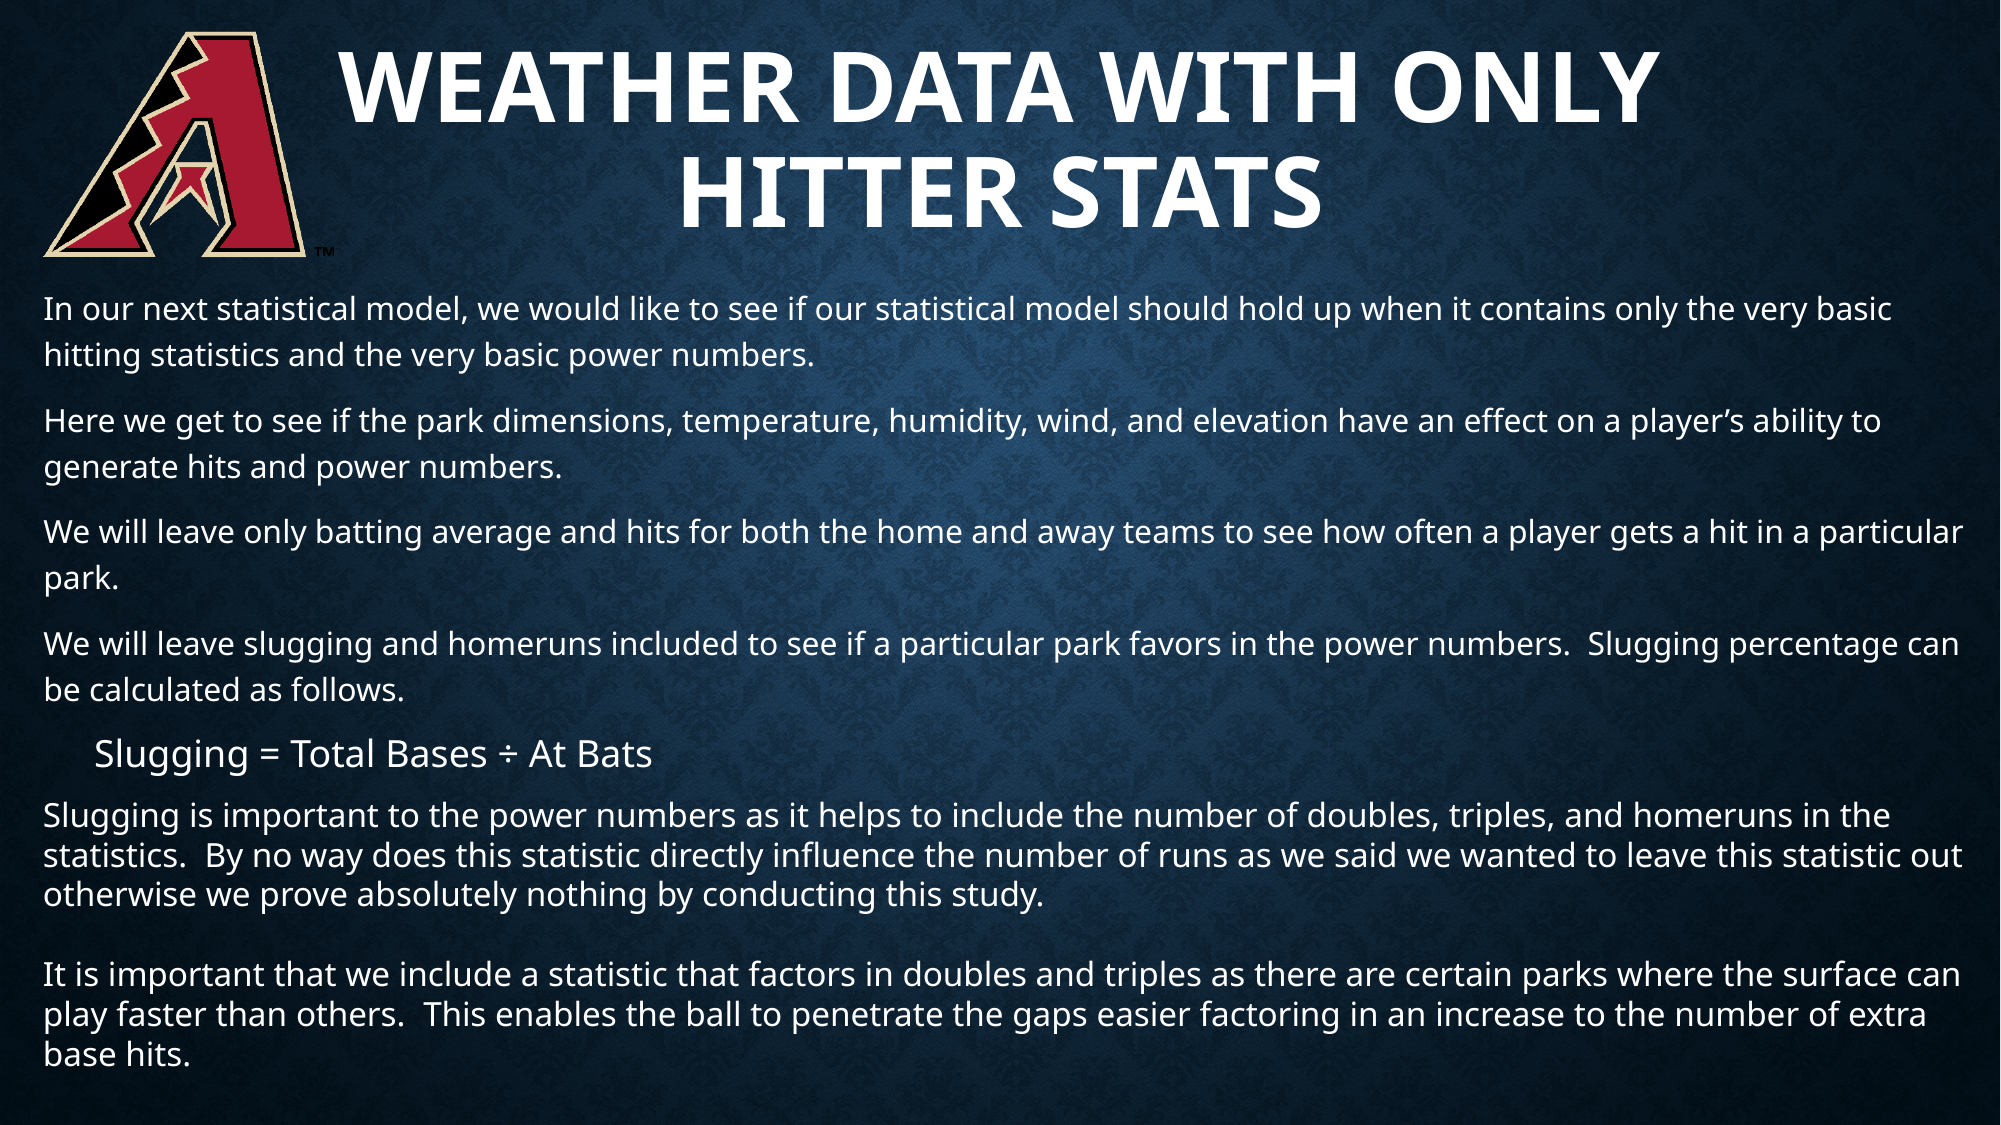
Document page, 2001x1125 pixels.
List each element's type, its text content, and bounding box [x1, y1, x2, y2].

text_box Slugging = Total Bases ÷ At Bats [79, 722, 669, 783]
subtitle In our next statistical model, we would like to see if our statistical model should hold up when it contains only the very basic hitting statistics and the very basic power numbers. Here we get to see if the park dimensions, temperature, humidity, wind, and elevation have an effect on a player’s ability to generate hits and power numbers. We will leave only batting average and hits for both the home and away teams to see how often a player gets a hit in a particular park. We will leave slugging and homeruns included to see if a particular park favors in the power numbers. Slugging percentage can be calculated as follows. [28, 273, 1985, 719]
title Weather data with only hitter stats [336, 29, 1739, 257]
picture [42, 29, 336, 261]
text_box Slugging is important to the power numbers as it helps to include the number of doubles, triples, and homeruns in the statistics. By no way does this statistic directly influence the number of runs as we said we wanted to leave this statistic out otherwise we prove absolutely nothing by conducting this study. It is important that we include a statistic that factors in doubles and triples as there are certain parks where the surface can play faster than others. This enables the ball to penetrate the gaps easier factoring in an increase to the number of extra base hits. [28, 786, 1985, 1081]
